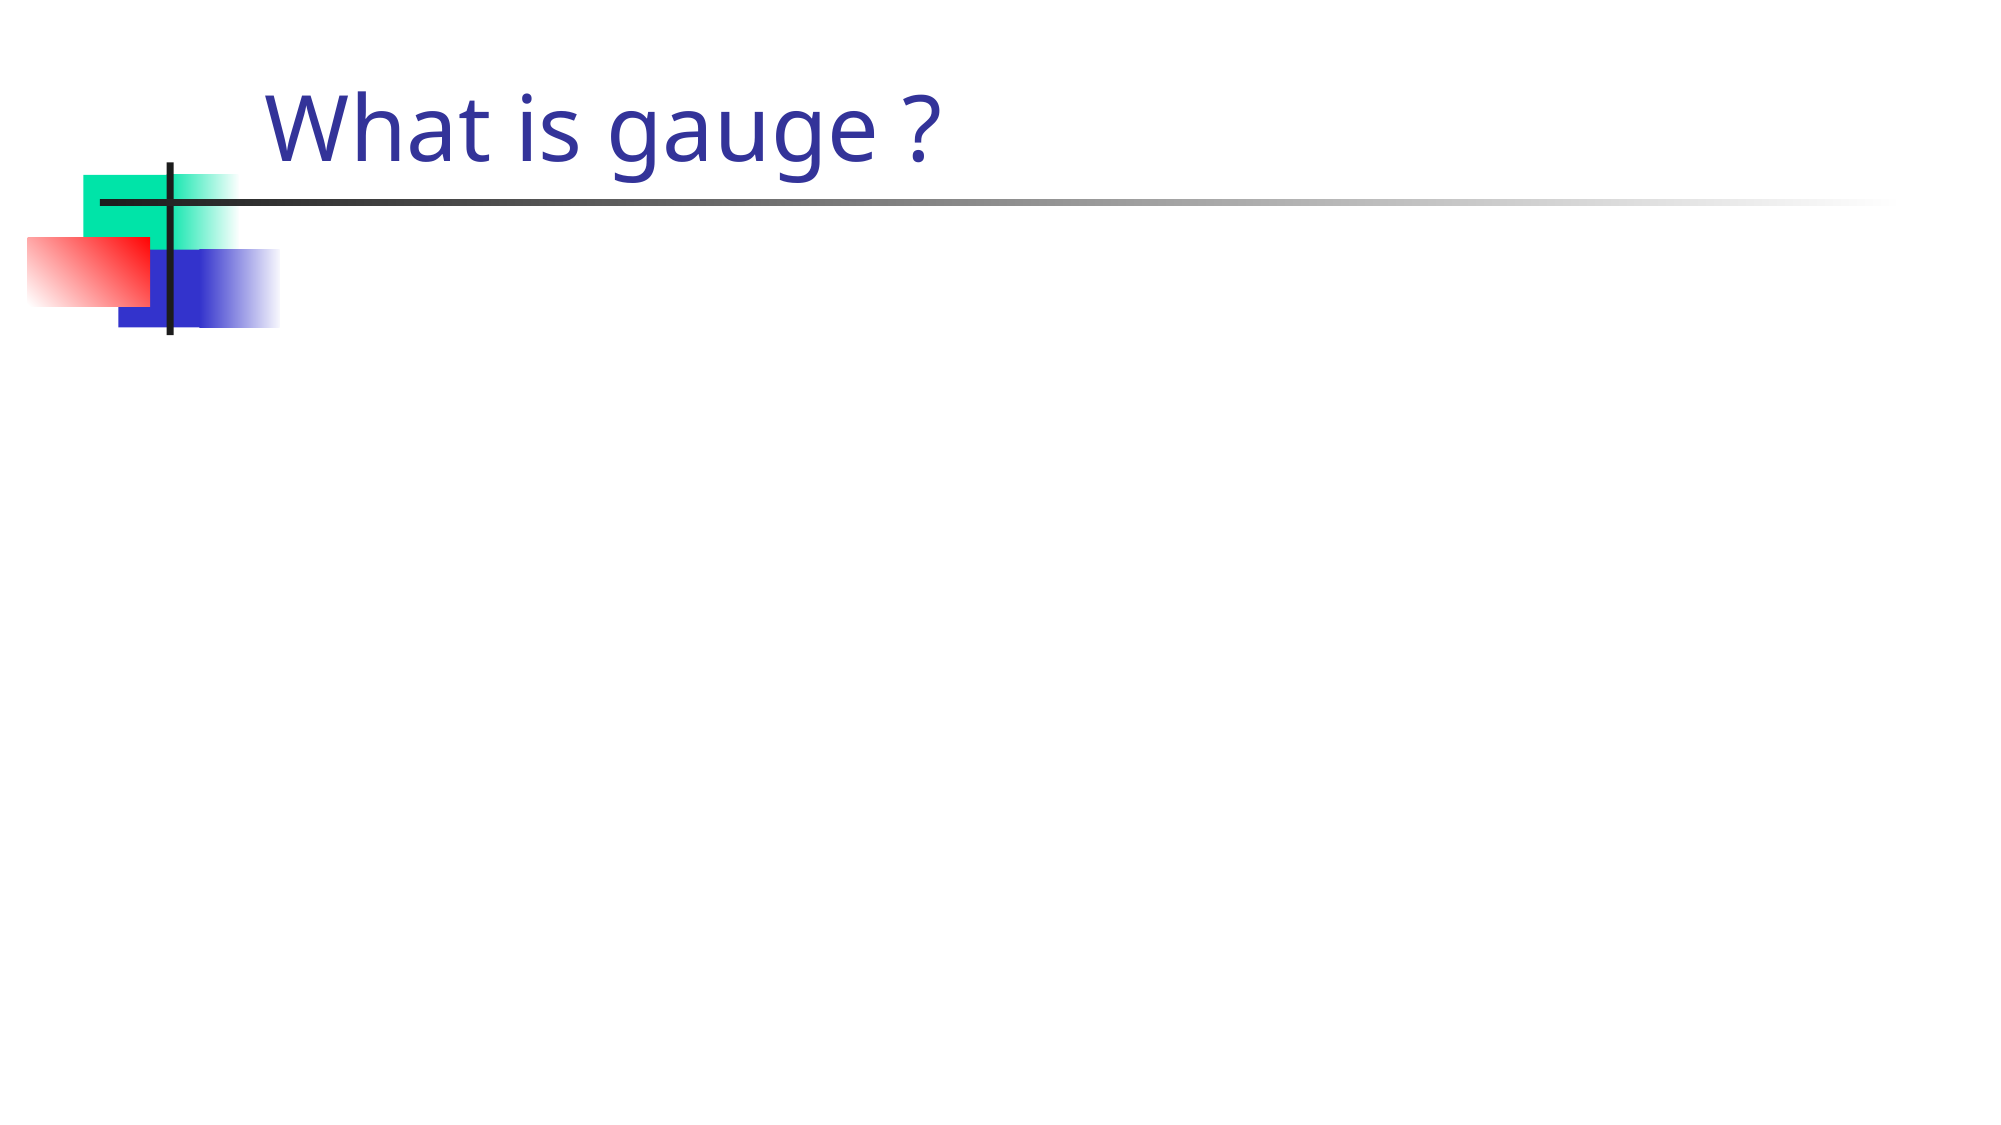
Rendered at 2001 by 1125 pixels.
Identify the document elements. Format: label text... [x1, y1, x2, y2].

title What is gauge ? [249, 0, 1955, 188]
